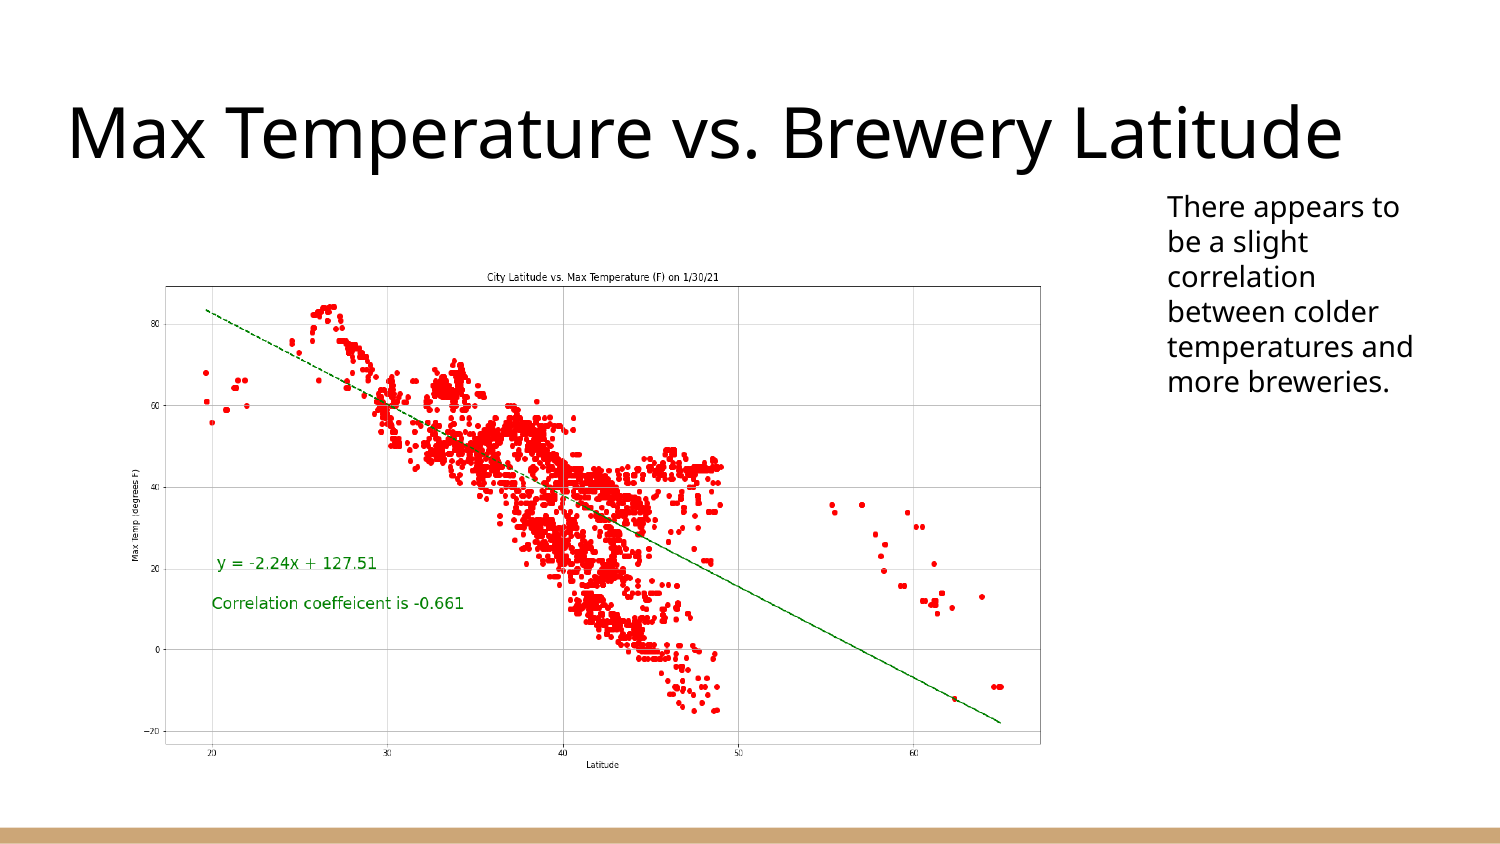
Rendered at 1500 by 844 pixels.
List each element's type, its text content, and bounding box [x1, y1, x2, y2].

title Max Temperature vs. Brewery Latitude [51, 51, 1449, 189]
picture [24, 212, 1153, 819]
text_box There appears to be a slight correlation between colder temperatures and more breweries. [1152, 173, 1452, 414]
